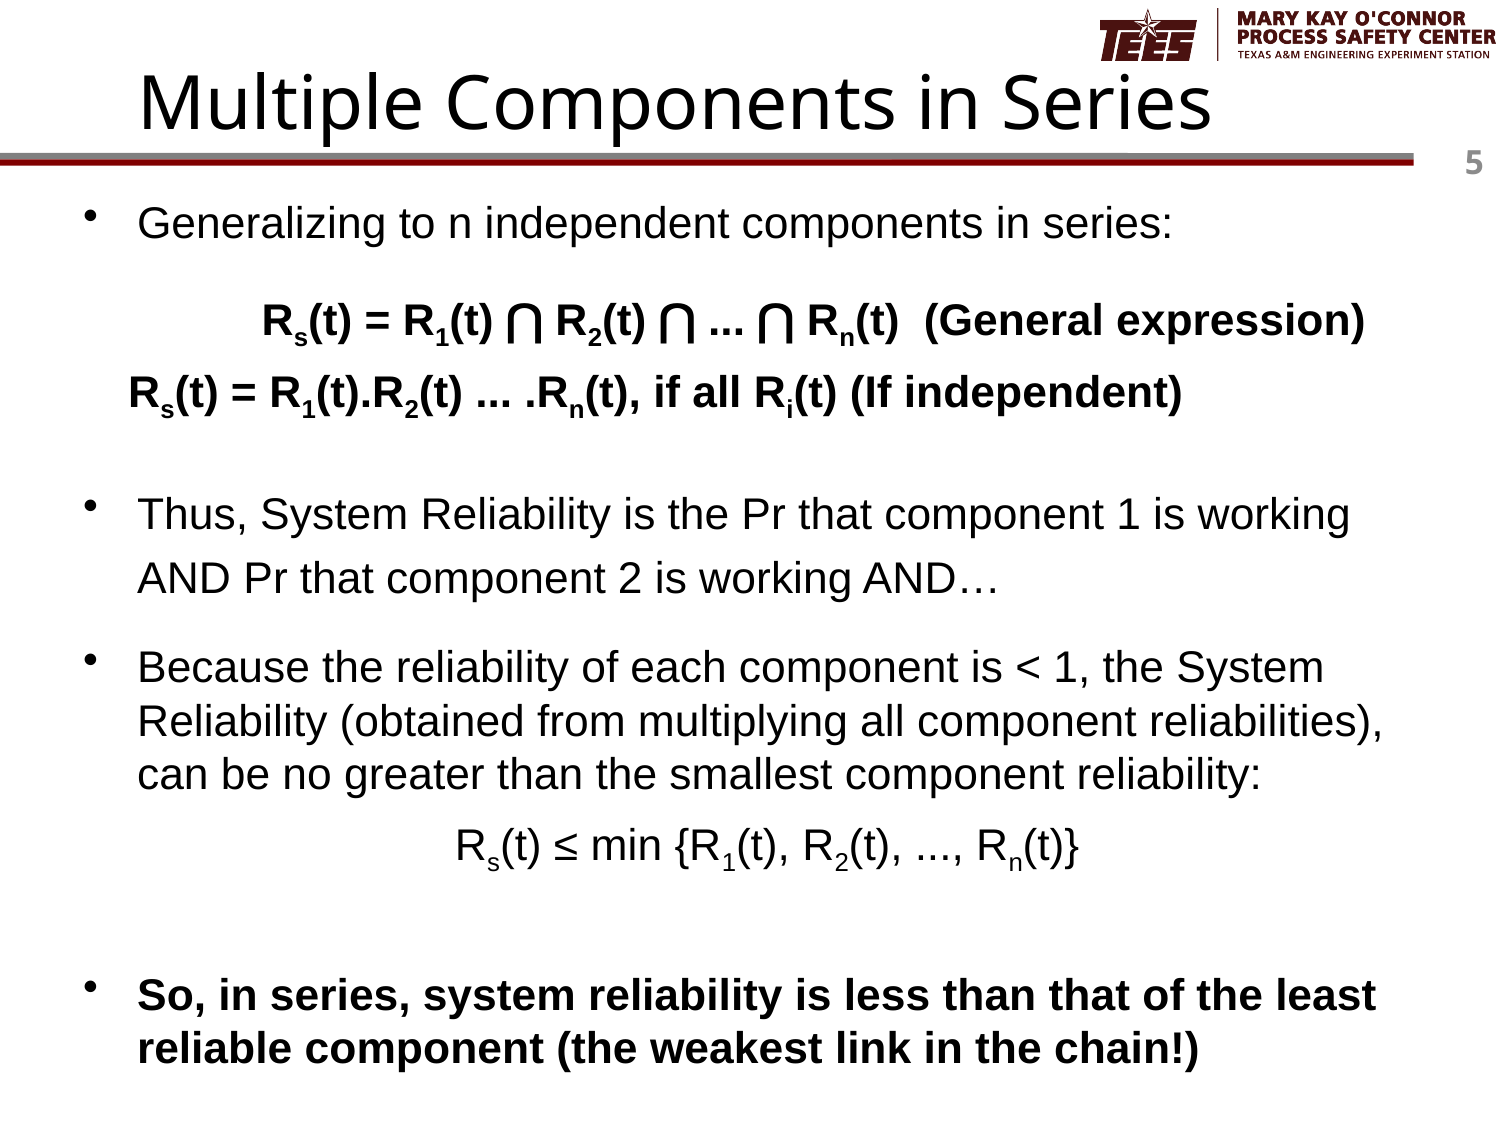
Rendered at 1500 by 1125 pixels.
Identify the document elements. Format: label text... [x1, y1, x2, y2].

list Generalizing to n independent components in series: Rs(t) = R1(t) ⋂ R2(t) ⋂ ... ⋂ Rn(t) (General expression) Rs(t) = R1(t).R2(t) ... .Rn(t), if all Ri(t) (If independent) Thus, System Reliability is the Pr that component 1 is working AND Pr that component 2 is working AND… Because the reliability of each component is < 1, the System Reliability (obtained from multiplying all component reliabilities), can be no greater than the smallest component reliability: Rs(t) ≤ min {R1(t), R2(t), ..., Rn(t)} So, in series, system reliability is less than that of the least reliable component (the weakest link in the chain!) [68, 186, 1466, 1093]
picture [1100, 8, 1496, 61]
title Multiple Components in Series [122, 44, 1350, 156]
